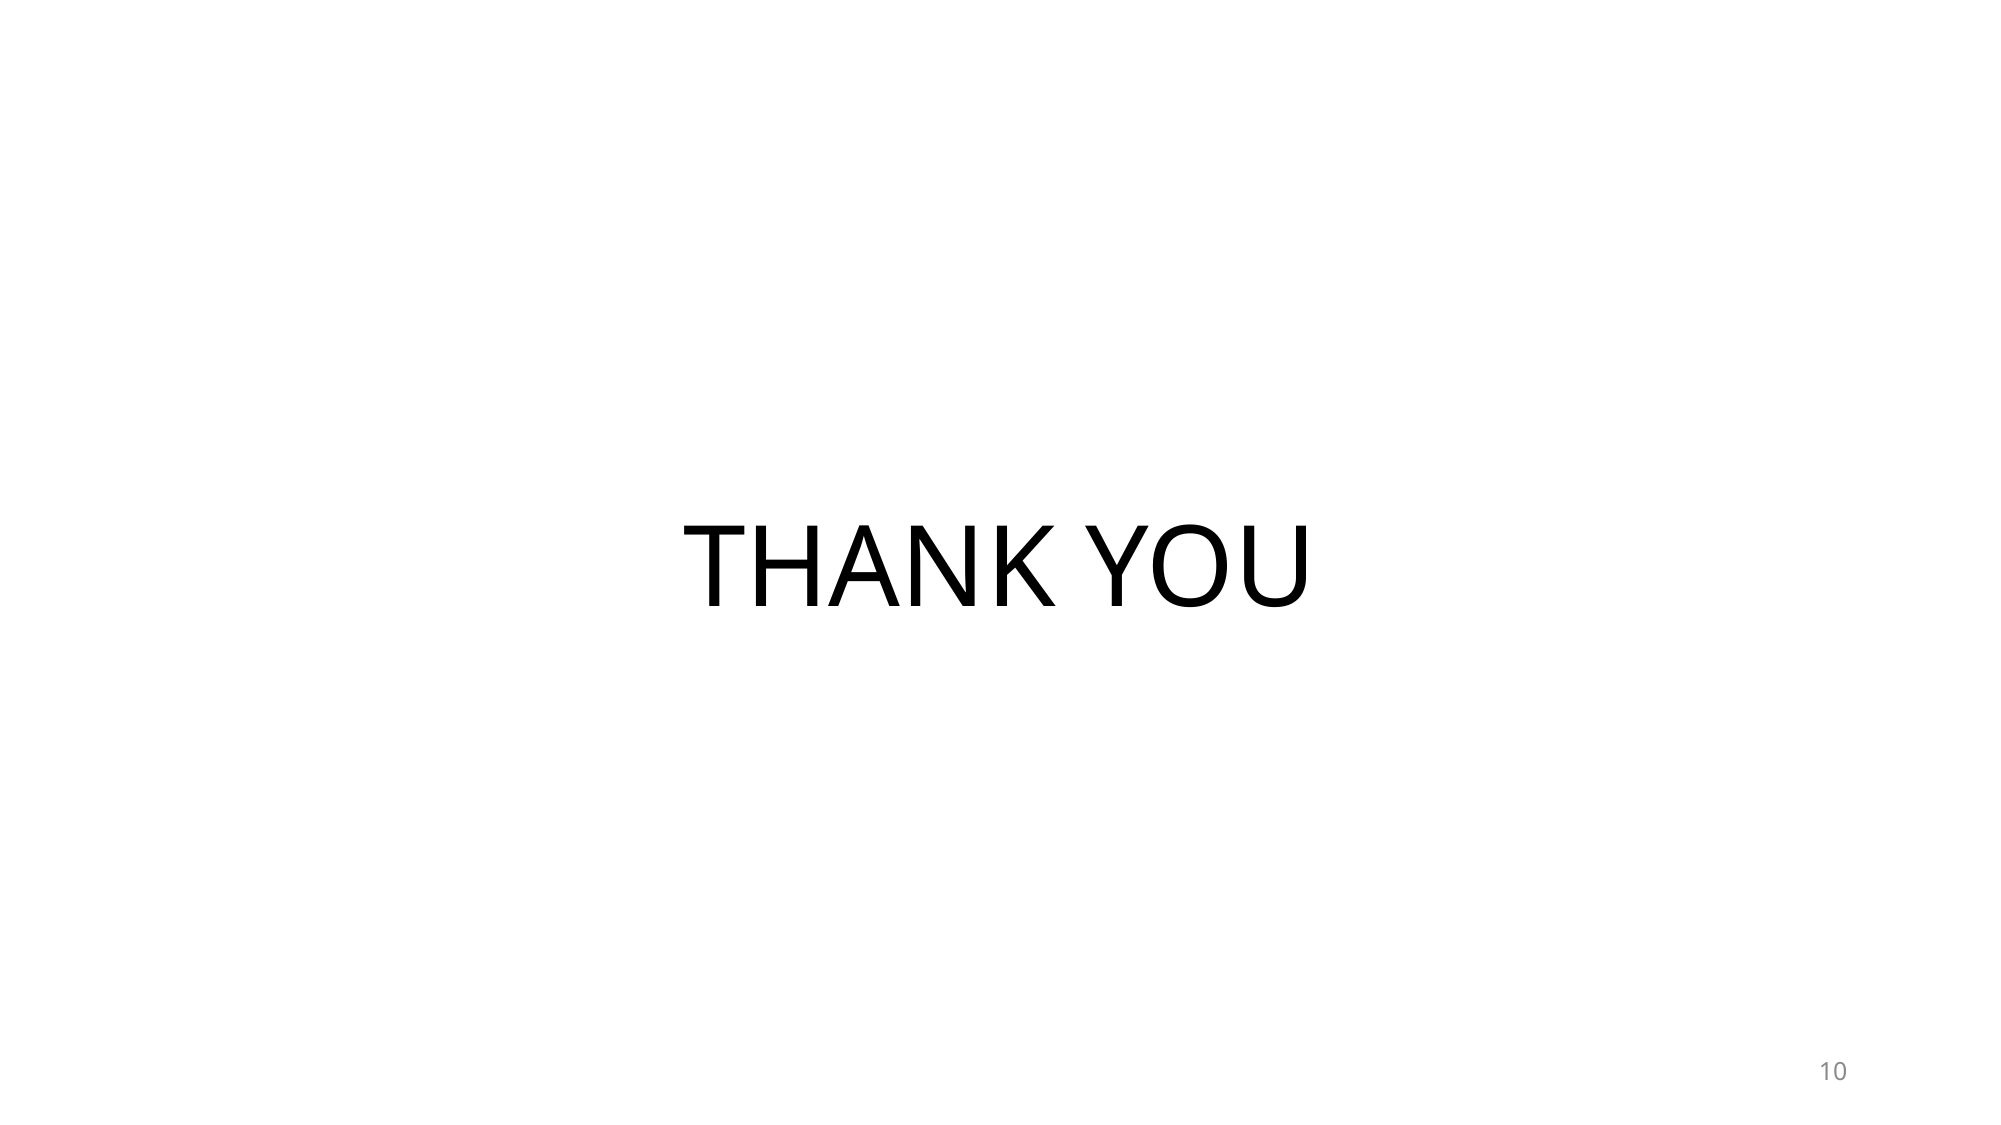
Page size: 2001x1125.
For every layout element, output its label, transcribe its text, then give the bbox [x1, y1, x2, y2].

slide_number 10 [1412, 1042, 1863, 1103]
text_box THANK YOU [668, 486, 1332, 637]
